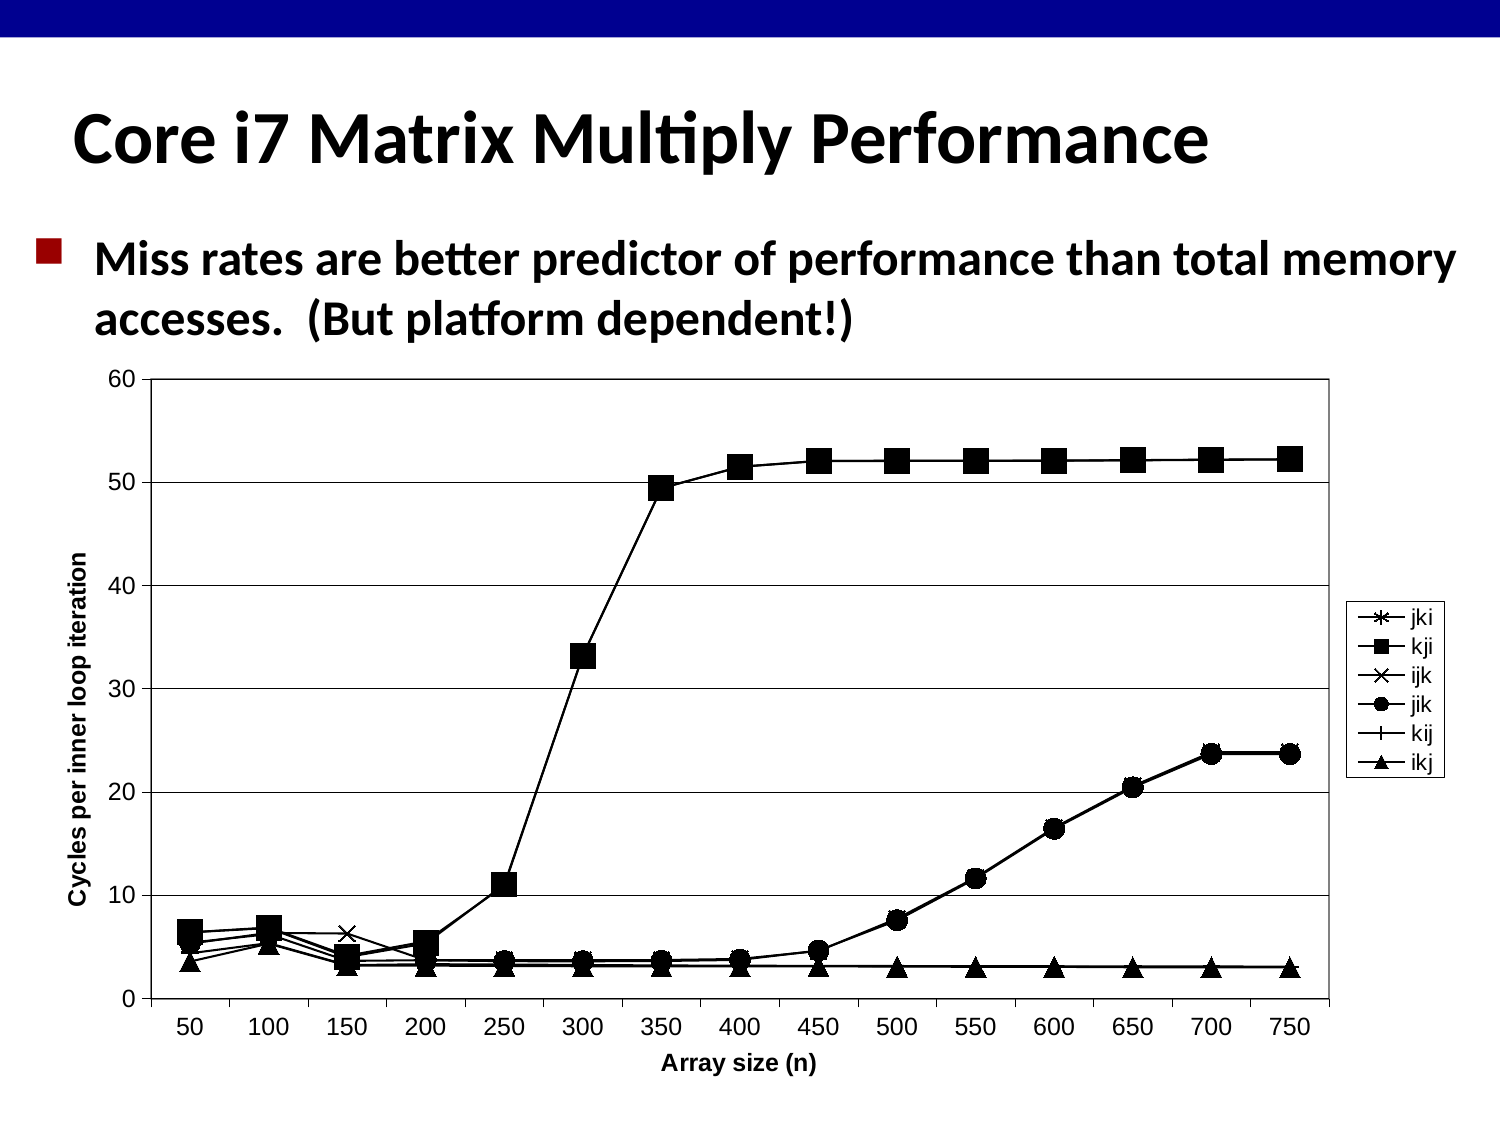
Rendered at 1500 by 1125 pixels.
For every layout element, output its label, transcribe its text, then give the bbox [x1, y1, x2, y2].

list Miss rates are better predictor of performance than total memory accesses. (But platform dependent!) [22, 217, 1488, 1076]
title Core i7 Matrix Multiply Performance [58, 71, 1305, 197]
chart [37, 349, 1454, 1091]
